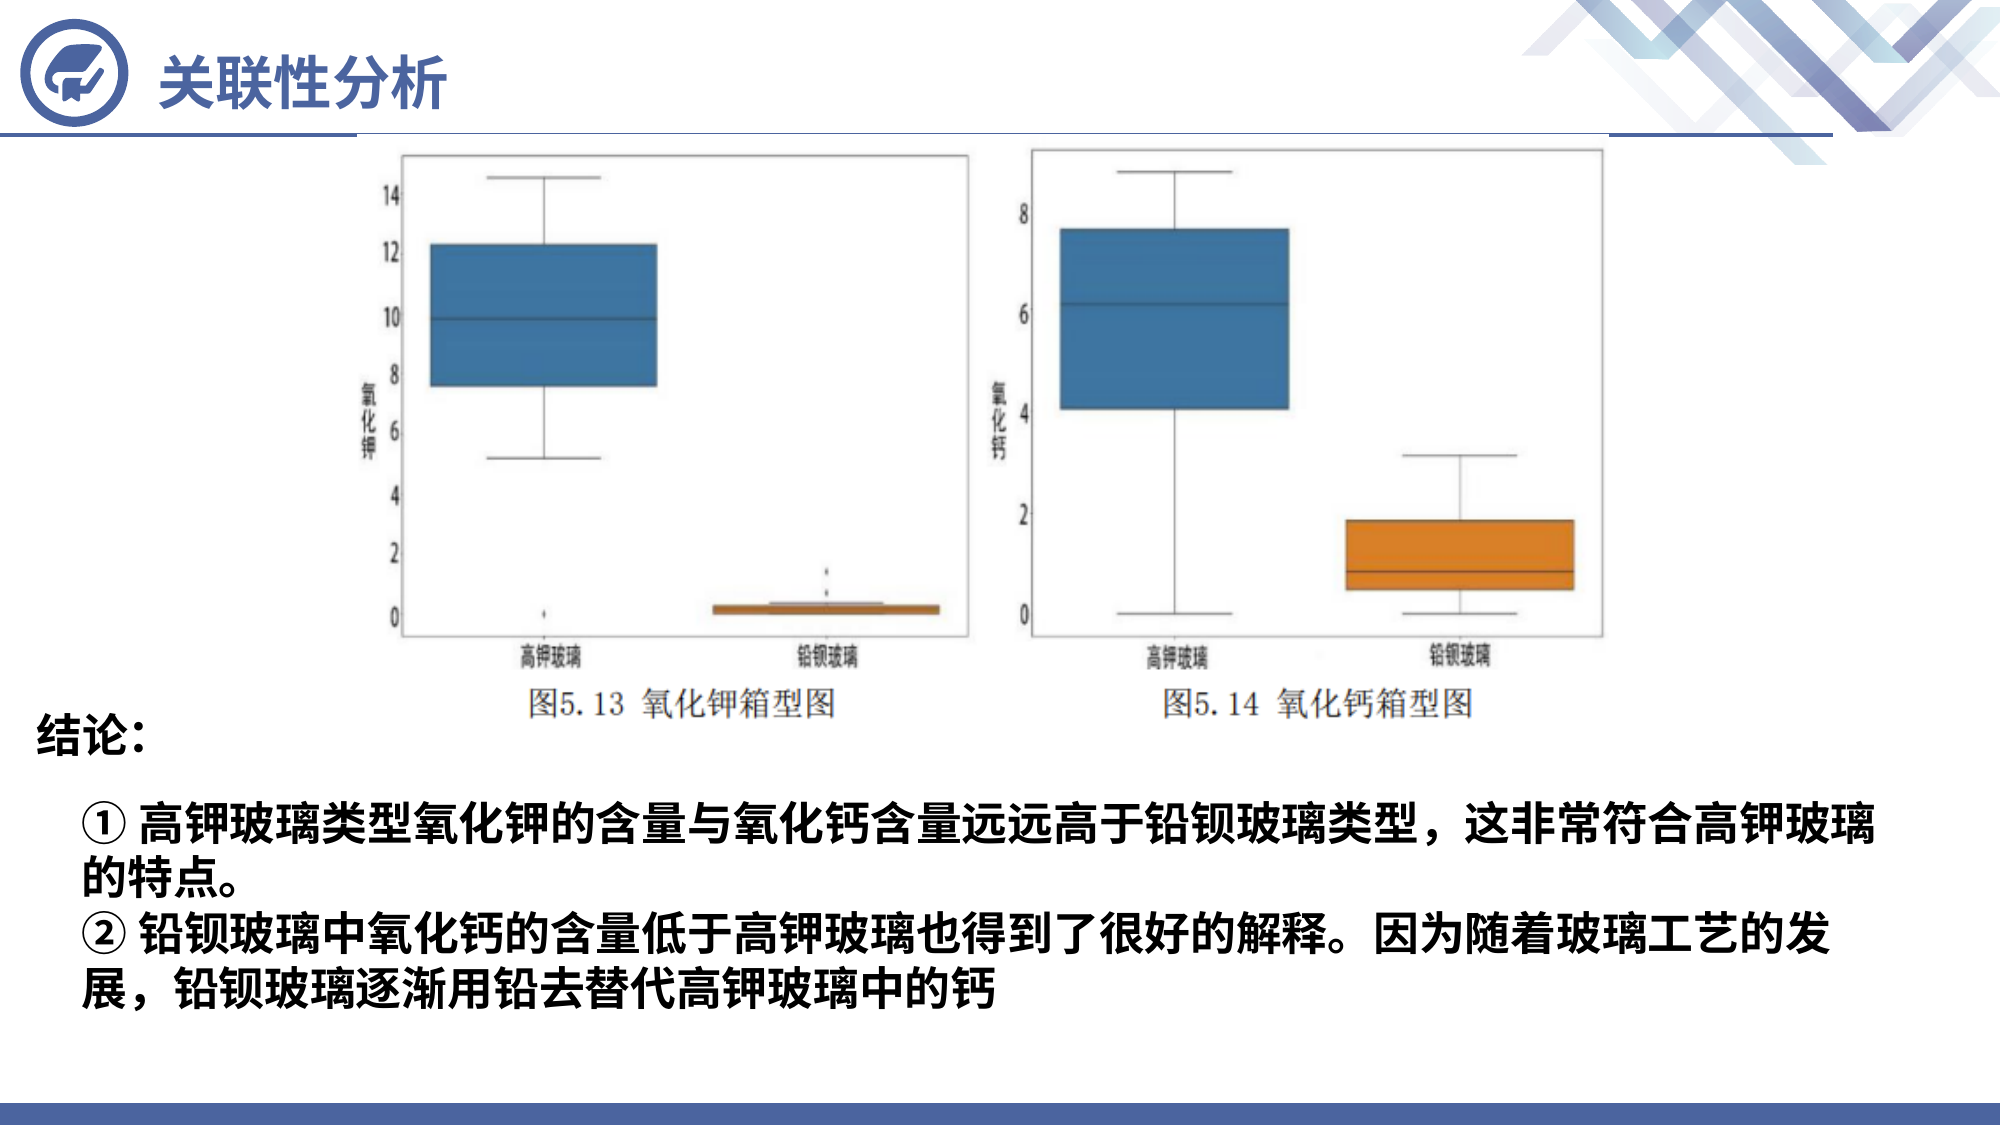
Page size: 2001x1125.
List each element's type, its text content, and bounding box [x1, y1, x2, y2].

text_box 结论： [21, 699, 1023, 769]
text_box [0, 1102, 2000, 1125]
picture [356, 0, 2000, 735]
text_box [21, 20, 127, 126]
text_box 关联性分析 [142, 4, 1273, 124]
text_box ①高钾玻璃类型氧化钾的含量与氧化钙含量远远高于铅钡玻璃类型，这非常符合高钾玻璃的特点。 ②铅钡玻璃中氧化钙的含量低于高钾玻璃也得到了很好的解释。因为随着玻璃工艺的发展，铅钡玻璃逐渐用铅去替代高钾玻璃中的钙 [66, 786, 1933, 1022]
